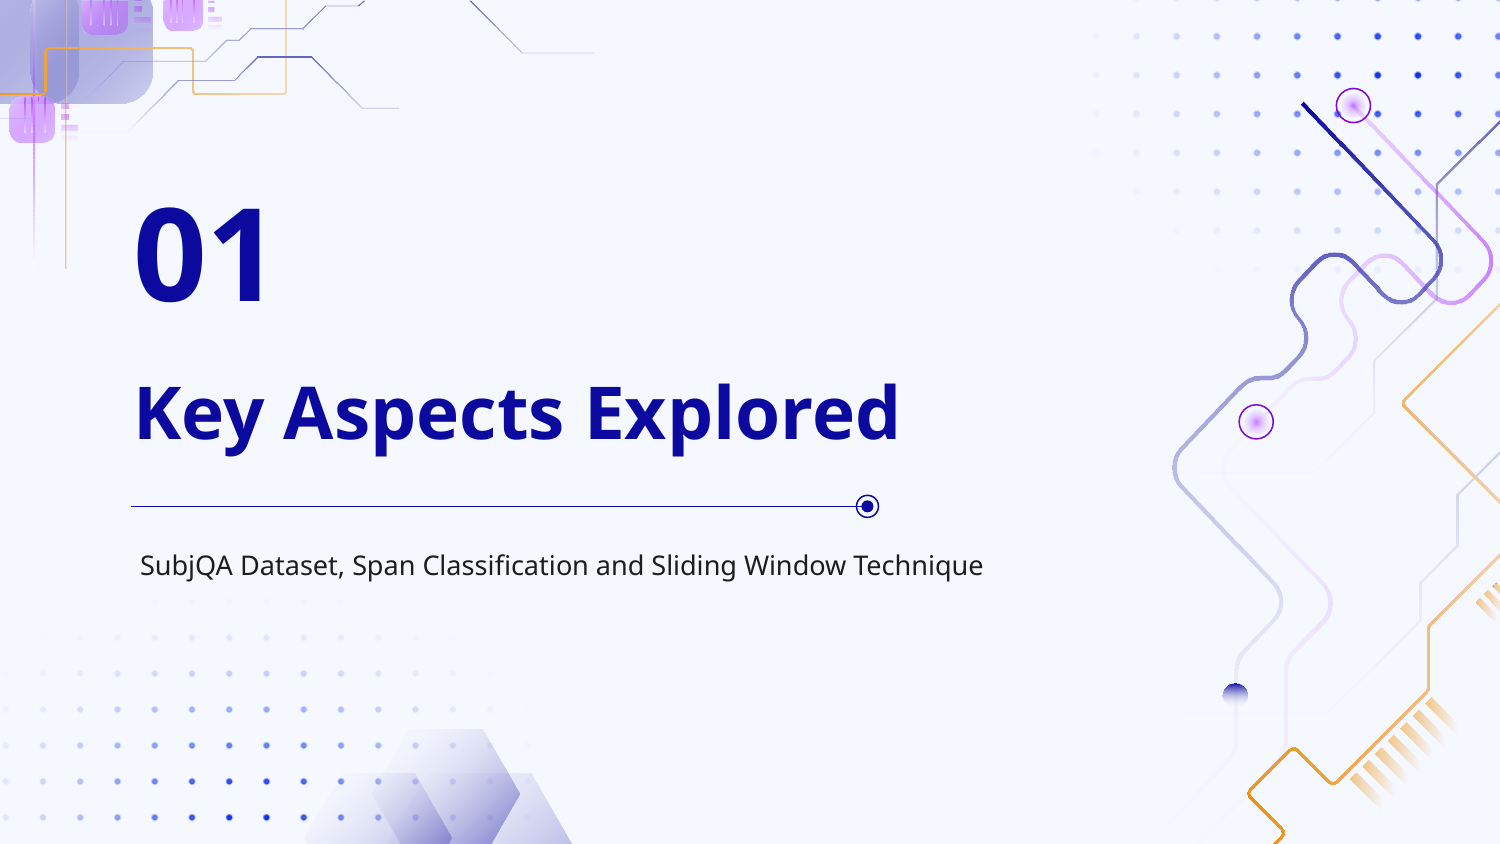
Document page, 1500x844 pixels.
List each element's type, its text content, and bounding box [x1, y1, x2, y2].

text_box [130, 495, 879, 518]
title 01 [118, 168, 398, 332]
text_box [1063, 0, 1500, 844]
subtitle SubjQA Dataset, Span Classification and Sliding Window Technique [118, 533, 1037, 609]
title Key Aspects Explored [118, 341, 1037, 480]
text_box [0, 549, 583, 844]
